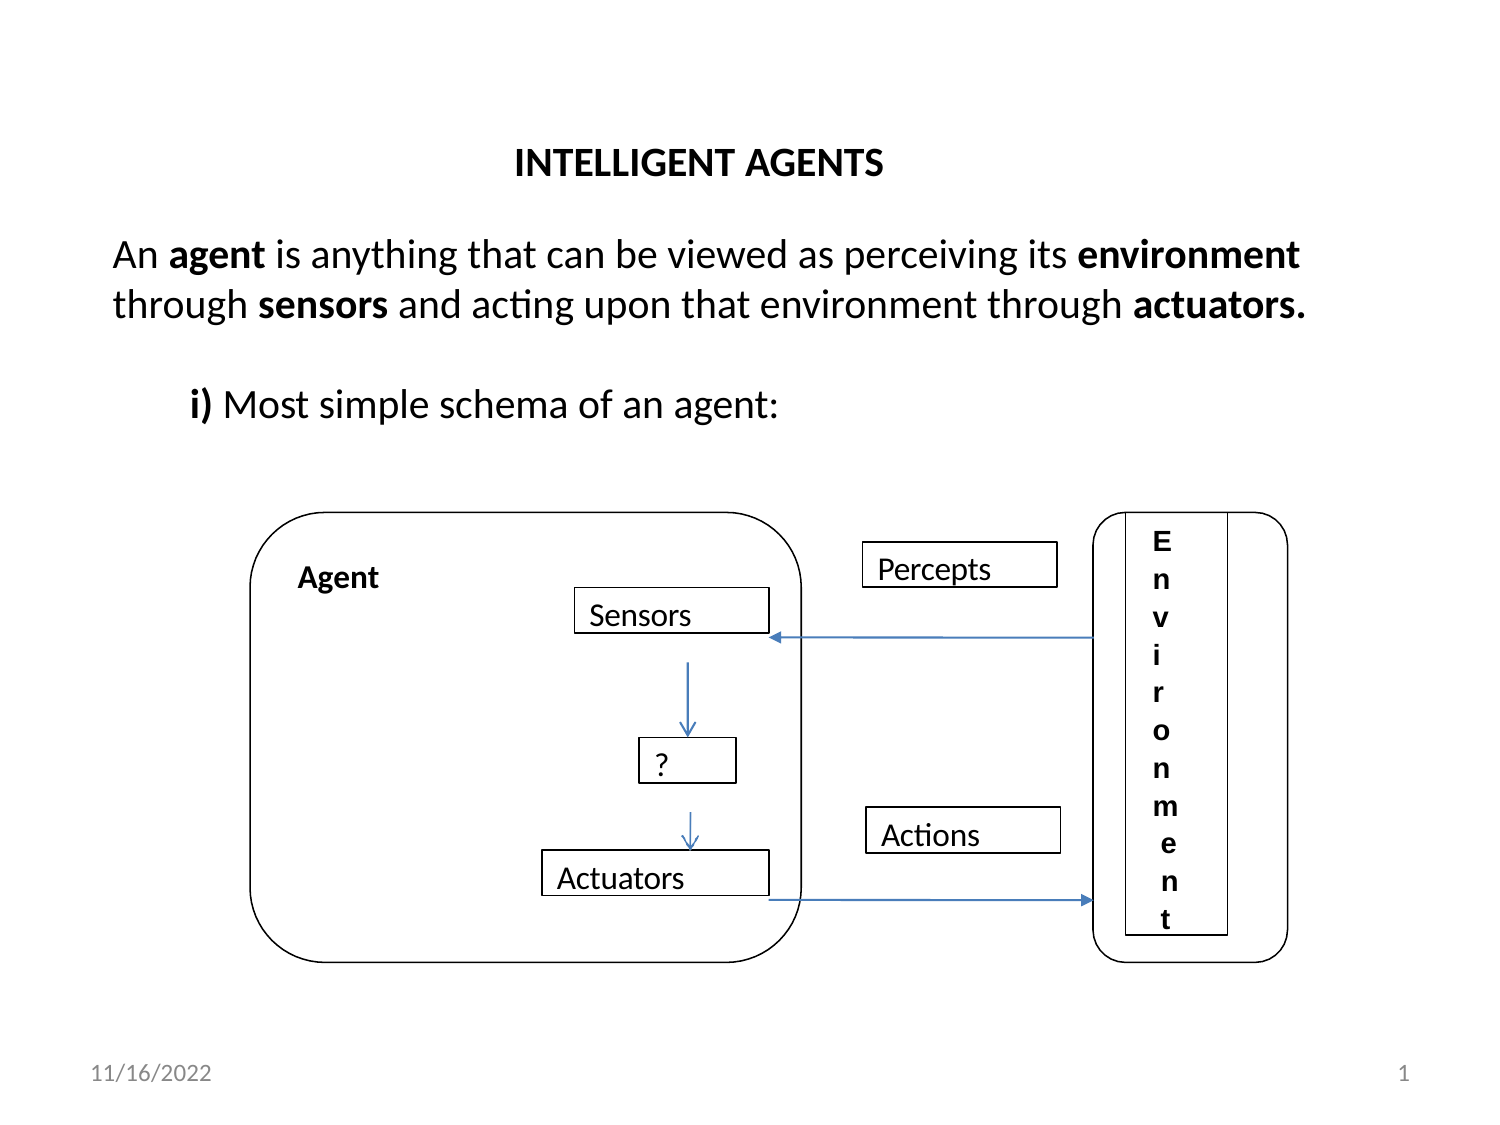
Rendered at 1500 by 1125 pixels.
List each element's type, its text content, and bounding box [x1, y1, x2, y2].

title INTELLIGENT AGENTS [125, 132, 1272, 323]
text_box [679, 630, 1095, 907]
list An agent is anything that can be viewed as perceiving its environment through sensors and acting upon that environment through actuators. i) Most simple schema of an agent: [112, 209, 1388, 865]
text_box ? [638, 737, 673, 784]
text_box [1092, 512, 1288, 963]
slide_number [87, 1060, 214, 1125]
text_box [250, 512, 802, 963]
text_box Agent [295, 553, 381, 596]
text_box Sensors [574, 587, 770, 634]
slide_number 1 [1390, 1060, 1417, 1125]
text_box Actuators [541, 849, 673, 896]
text_box Percepts [862, 541, 1058, 588]
text_box E n v i r o n m e n t [1125, 512, 1228, 935]
